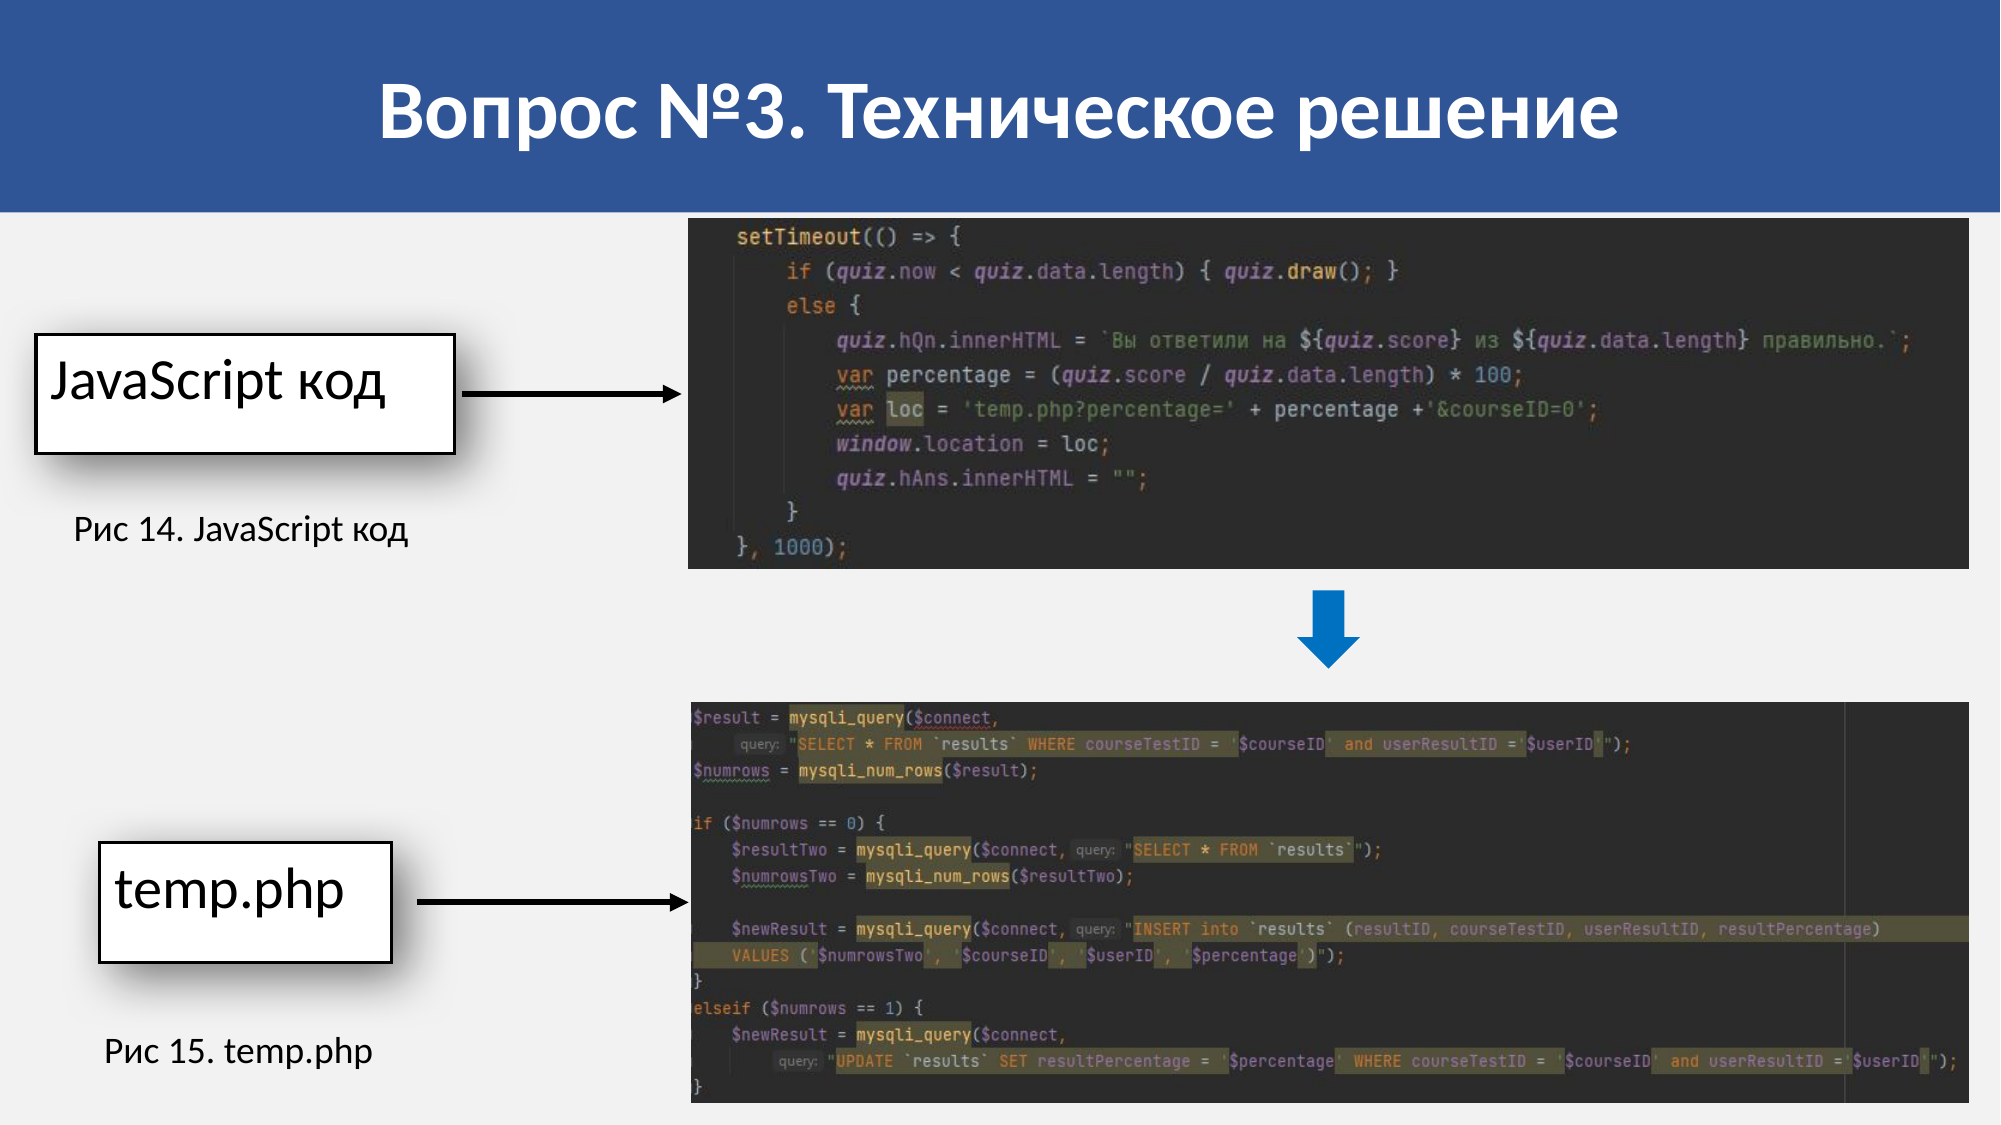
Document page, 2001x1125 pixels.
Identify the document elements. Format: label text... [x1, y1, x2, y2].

picture [688, 218, 1969, 570]
picture [691, 702, 1969, 1103]
text_box Рис 15. temp.php [14, 1018, 463, 1079]
text_box JavaScript код [35, 333, 456, 455]
text_box [0, 0, 2000, 213]
text_box Рис 14. JavaScript код [21, 496, 470, 557]
text_box [1294, 589, 1363, 671]
text_box Вопрос №3. Техническое решение [363, 48, 1637, 163]
text_box [0, 213, 2000, 1125]
text_box temp.php [98, 841, 392, 963]
